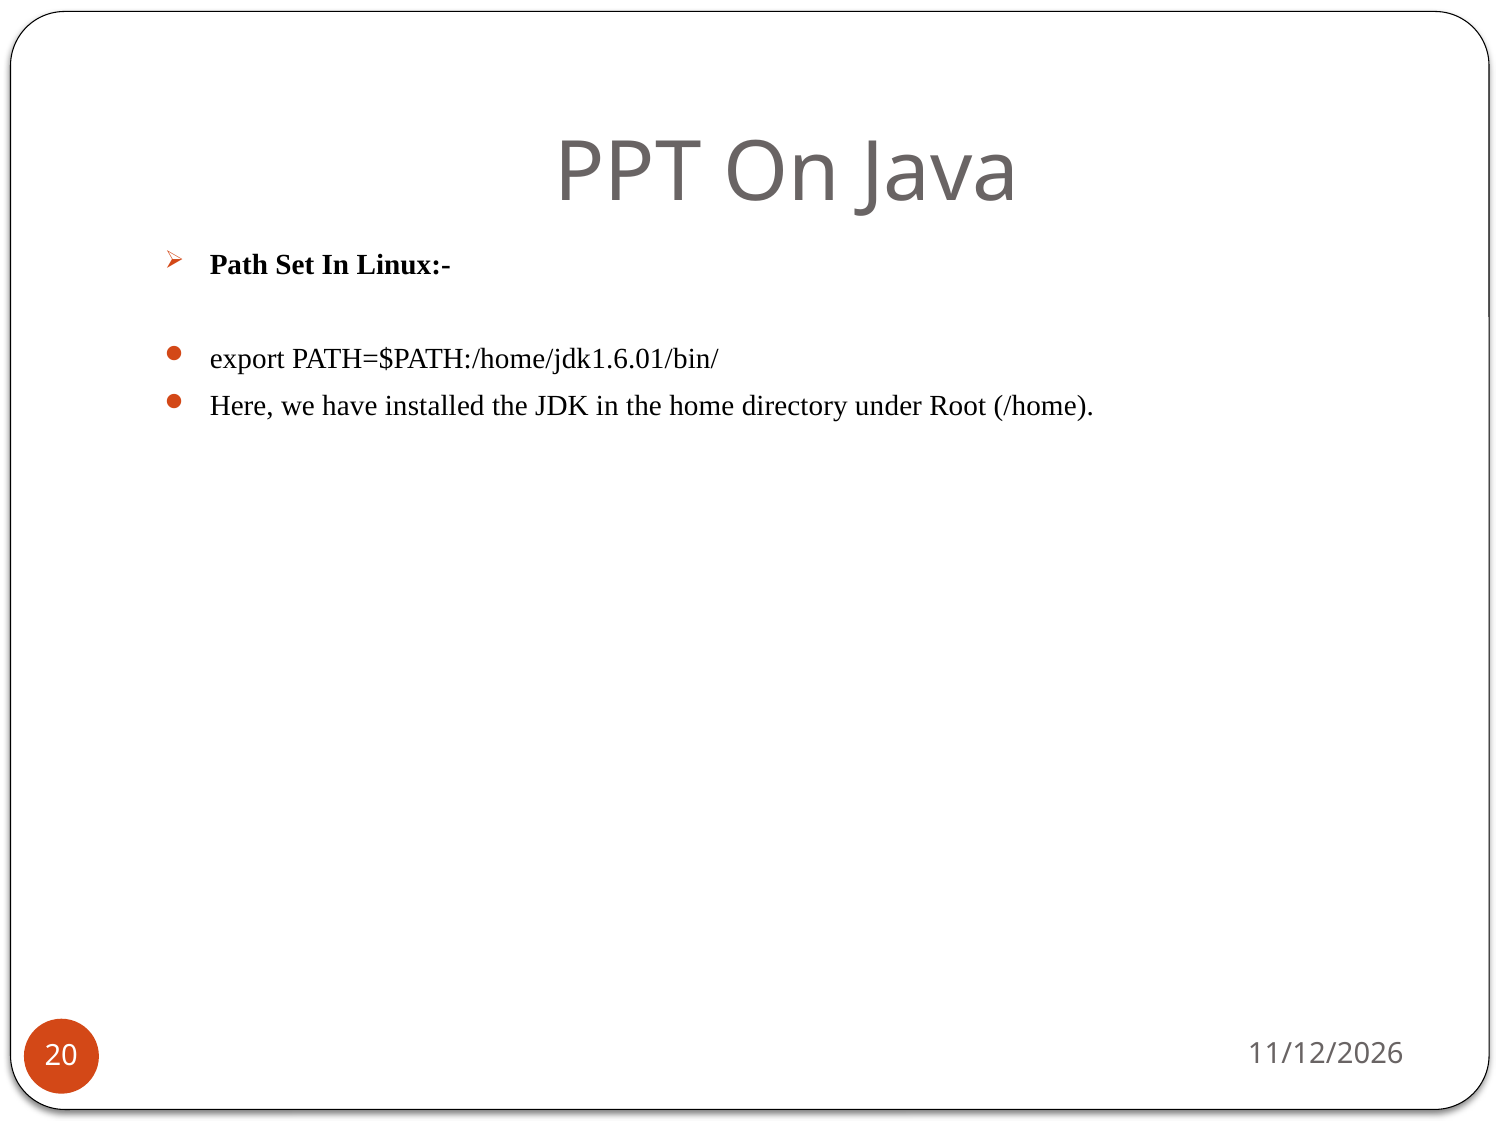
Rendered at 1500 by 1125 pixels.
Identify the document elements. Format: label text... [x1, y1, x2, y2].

list Path Set In Linux:- export PATH=$PATH:/home/jdk1.6.01/bin/ Here, we have installed the JDK in the home directory under Root (/home). [150, 237, 1425, 988]
slide_number 20 [23, 1018, 99, 1094]
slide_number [1012, 1015, 1419, 1094]
title PPT On Java [150, 45, 1425, 233]
